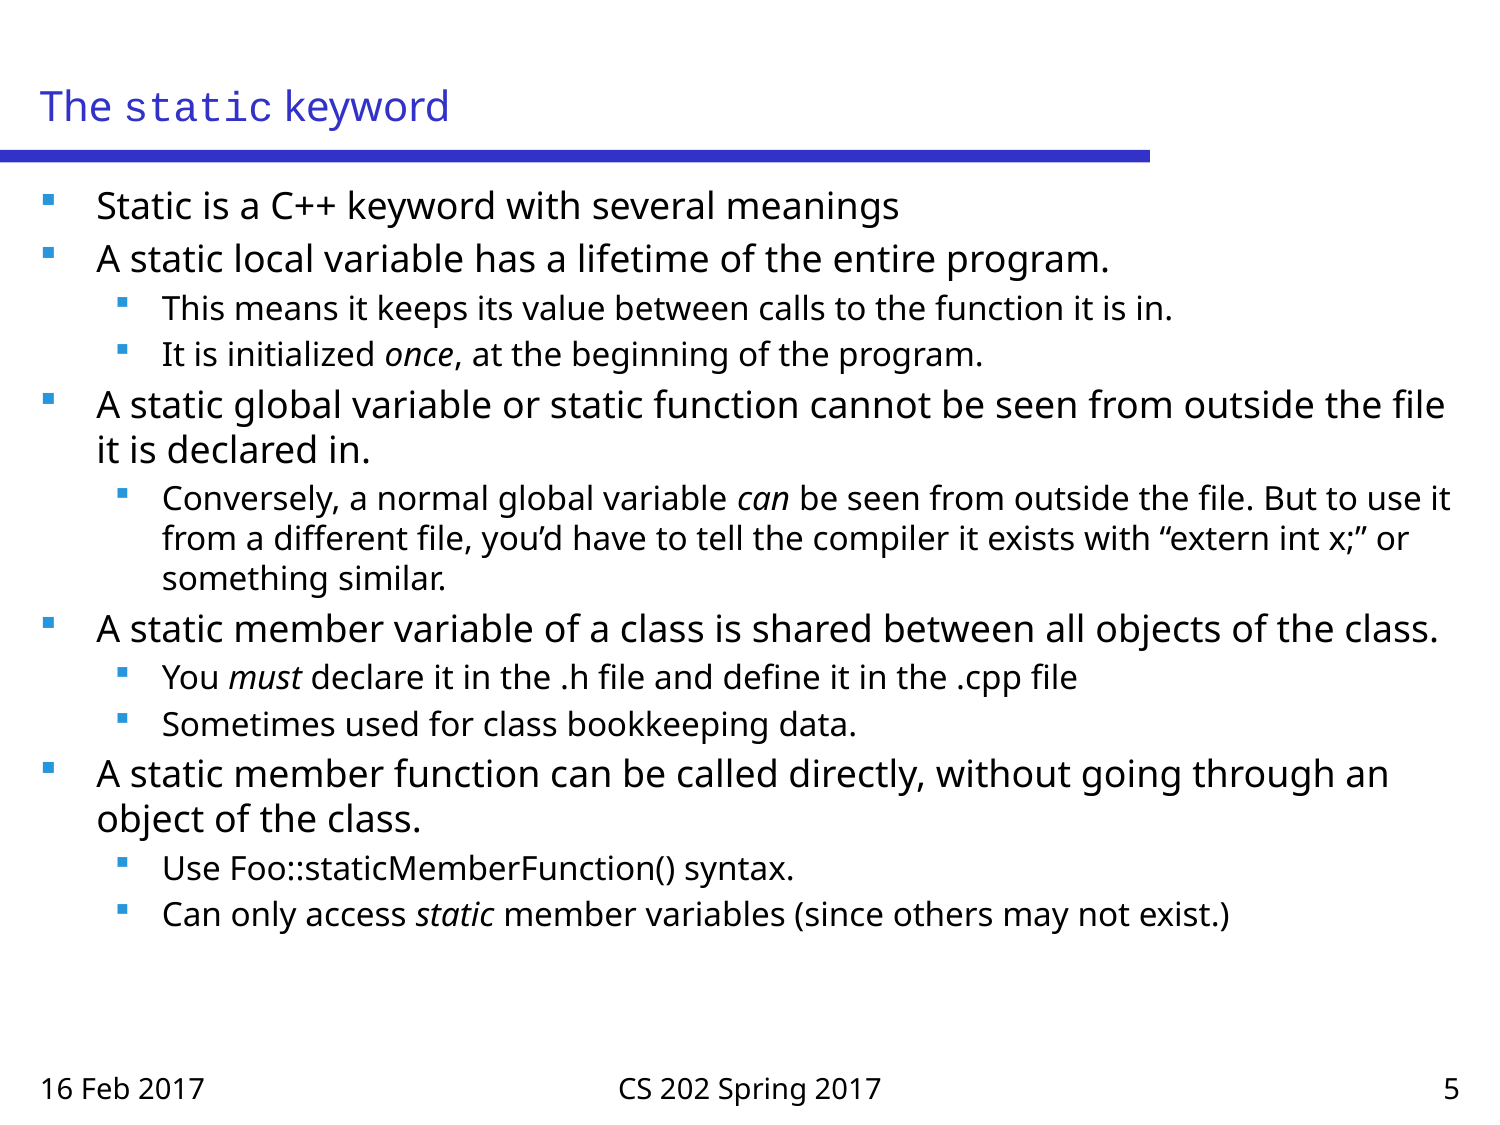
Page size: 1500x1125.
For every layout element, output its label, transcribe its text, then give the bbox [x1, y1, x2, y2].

title The static keyword [24, 24, 1475, 138]
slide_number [24, 1062, 375, 1113]
slide_number 5 [1125, 1062, 1475, 1113]
footer CS 202 Spring 2017 [387, 1062, 1113, 1113]
list Static is a C++ keyword with several meanings A static local variable has a lifetime of the entire program. This means it keeps its value between calls to the function it is in. It is initialized once, at the beginning of the program. A static global variable or static function cannot be seen from outside the file it is declared in. Conversely, a normal global variable can be seen from outside the file. But to use it from a different file, you’d have to tell the compiler it exists with “extern int x;” or something similar. A static member variable of a class is shared between all objects of the class. You must declare it in the .h file and define it in the .cpp file Sometimes used for class bookkeeping data. A static member function can be called directly, without going through an object of the class. Use Foo::staticMemberFunction() syntax. Can only access static member variables (since others may not exist.) [24, 174, 1475, 1050]
